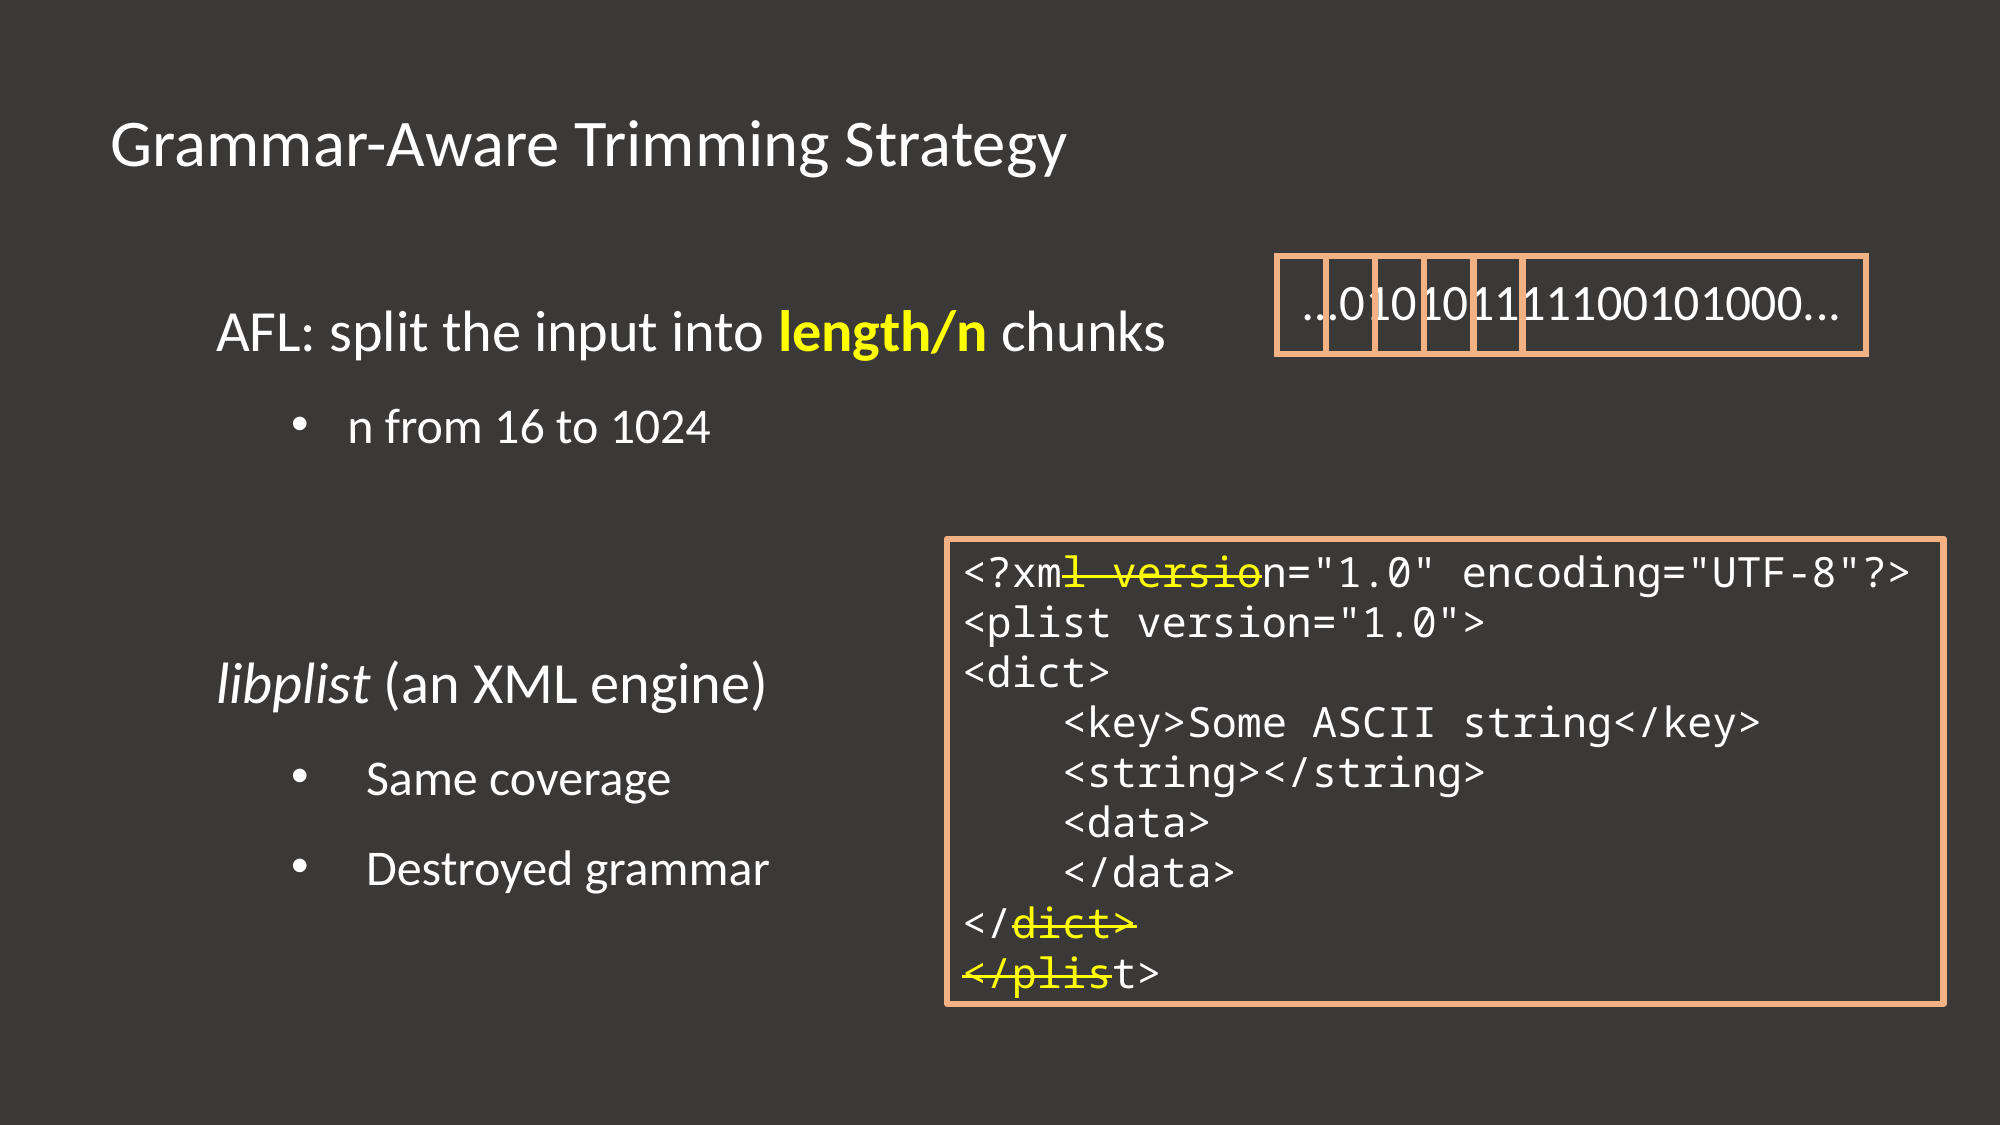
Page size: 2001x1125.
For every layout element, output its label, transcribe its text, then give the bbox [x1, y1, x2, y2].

text_box Grammar-Aware Trimming Strategy [96, 92, 1295, 188]
text_box libplist (an XML engine) Same coverage Destroyed grammar [201, 602, 865, 903]
picture [1271, 250, 1871, 361]
text_box AFL: split the input into length/n chunks n from 16 to 1024 [201, 250, 1208, 461]
text_box <?xml version="1.0" encoding="UTF-8"?> <plist version="1.0"> <dict> <key>Some ASCII string</key> <string></string> <data> </data> </dict> </plist> [947, 538, 1944, 1004]
